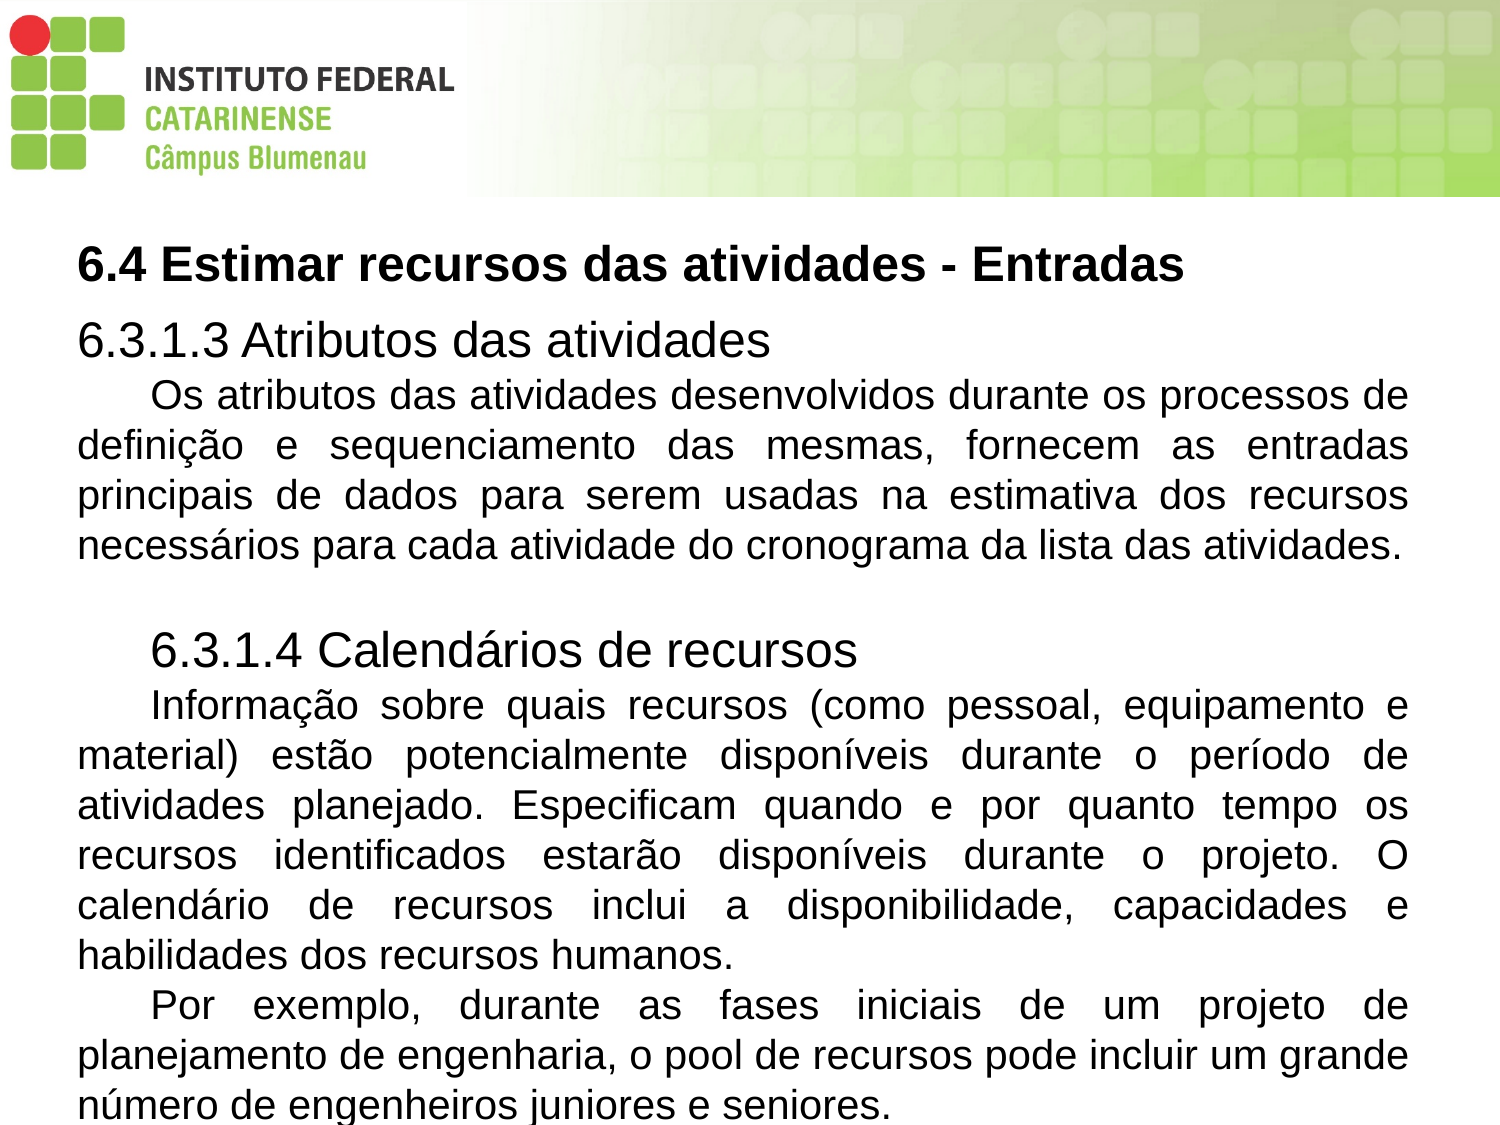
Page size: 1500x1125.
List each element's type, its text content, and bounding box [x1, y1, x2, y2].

text_box 6.4 Estimar recursos das atividades - Entradas [62, 224, 699, 300]
picture [0, 0, 1500, 197]
text_box 6.3.1.3 Atributos das atividades Os atributos das atividades desenvolvidos durante os processos de definição e sequenciamento das mesmas, fornecem as entradas principais de dados para serem usadas na estimativa dos recursos necessários para cada atividade do cronograma da lista das atividades. 6.3.1.4 Calendários de recursos Informação sobre quais recursos (como pessoal, equipamento e material) estão potencialmente disponíveis durante o período de atividades planejado. Especificam quando e por quanto tempo os recursos identificados estarão disponíveis durante o projeto. O calendário de recursos inclui a disponibilidade, capacidades e habilidades dos recursos humanos. Por exemplo, durante as fases iniciais de um projeto de planejamento de engenharia, o pool de recursos pode incluir um grande número de engenheiros juniores e seniores. [62, 299, 1425, 1125]
